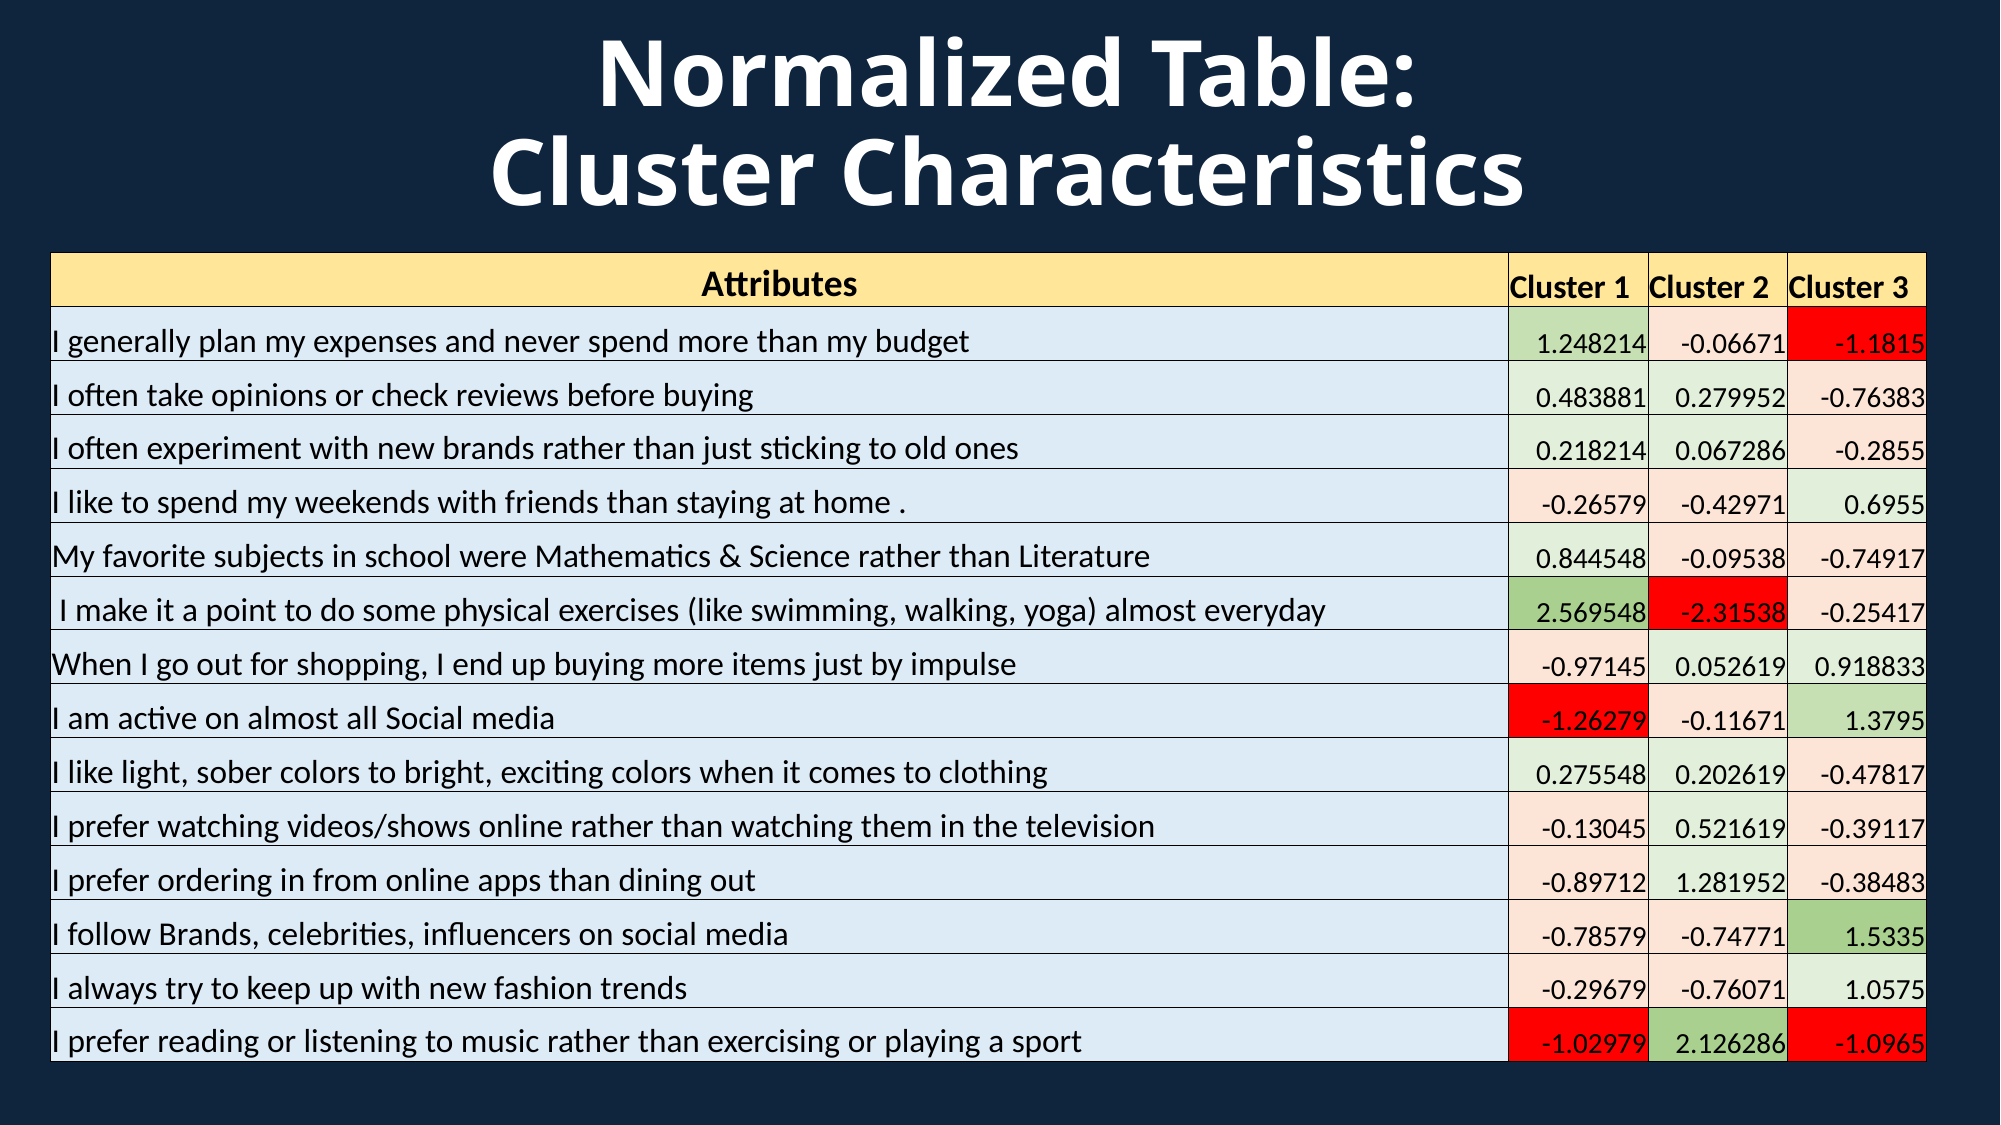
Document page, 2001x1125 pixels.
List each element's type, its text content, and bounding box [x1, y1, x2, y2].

table_cell -0.78579 [1509, 900, 1648, 953]
table_cell 0.918833 [1788, 630, 1926, 683]
table_cell I follow Brands, celebrities, influencers on social media [51, 900, 1508, 953]
table_cell 0.844548 [1509, 523, 1648, 576]
table_cell -1.02979 [1509, 1008, 1648, 1061]
table_cell I often experiment with new brands rather than just sticking to old ones [51, 415, 1508, 468]
table_cell -0.47817 [1788, 738, 1926, 791]
table_header Cluster 1 [1509, 253, 1648, 306]
table_cell -0.09538 [1649, 523, 1787, 576]
table_cell 0.6955 [1788, 469, 1926, 522]
table_cell -0.25417 [1788, 577, 1926, 629]
table_cell -1.1815 [1788, 307, 1926, 360]
table_cell 0.521619 [1649, 792, 1787, 845]
table_cell -0.76383 [1788, 361, 1926, 414]
table_cell 1.5335 [1788, 900, 1926, 953]
table_cell When I go out for shopping, I end up buying more items just by impulse [51, 630, 1508, 683]
table_cell -0.11671 [1649, 684, 1787, 737]
table_cell -0.38483 [1788, 846, 1926, 899]
table_cell -0.13045 [1509, 792, 1648, 845]
table_header Attributes [51, 253, 1508, 306]
table_cell -0.89712 [1509, 846, 1648, 899]
table_cell I like to spend my weekends with friends than staying at home . [51, 469, 1508, 522]
table_cell 0.218214 [1509, 415, 1648, 468]
table_cell I am active on almost all Social media [51, 684, 1508, 737]
table_cell 2.569548 [1509, 577, 1648, 629]
table_header Cluster 2 [1649, 253, 1787, 306]
table_cell 1.248214 [1509, 307, 1648, 360]
table_cell I always try to keep up with new fashion trends [51, 954, 1508, 1007]
table_cell I often take opinions or check reviews before buying [51, 361, 1508, 414]
table_cell 0.202619 [1649, 738, 1787, 791]
table_cell -0.97145 [1509, 630, 1648, 683]
table_cell 0.067286 [1649, 415, 1787, 468]
table_cell I make it a point to do some physical exercises (like swimming, walking, yoga) almost everyday [51, 577, 1508, 629]
title Normalized Table: Cluster Characteristics [385, 38, 1630, 215]
table_cell -0.76071 [1649, 954, 1787, 1007]
table_cell -0.42971 [1649, 469, 1787, 522]
table_cell -0.2855 [1788, 415, 1926, 468]
table_cell I generally plan my expenses and never spend more than my budget [51, 307, 1508, 360]
table_cell -1.0965 [1788, 1008, 1926, 1061]
table_cell I prefer ordering in from online apps than dining out [51, 846, 1508, 899]
table_cell -0.06671 [1649, 307, 1787, 360]
table_cell -0.39117 [1788, 792, 1926, 845]
table_cell -0.26579 [1509, 469, 1648, 522]
table_cell I prefer watching videos/shows online rather than watching them in the television [51, 792, 1508, 845]
table_cell 1.0575 [1788, 954, 1926, 1007]
table_cell 0.483881 [1509, 361, 1648, 414]
table_cell -2.31538 [1649, 577, 1787, 629]
table_cell -1.26279 [1509, 684, 1648, 737]
table_cell -0.74771 [1649, 900, 1787, 953]
table_header Cluster 3 [1788, 253, 1926, 306]
table_cell 1.281952 [1649, 846, 1787, 899]
table_cell 2.126286 [1649, 1008, 1787, 1061]
table_cell 0.052619 [1649, 630, 1787, 683]
table_cell My favorite subjects in school were Mathematics & Science rather than Literature [51, 523, 1508, 576]
table_cell 0.279952 [1649, 361, 1787, 414]
table_cell -0.74917 [1788, 523, 1926, 576]
table_cell 0.275548 [1509, 738, 1648, 791]
table_cell 1.3795 [1788, 684, 1926, 737]
table_cell I like light, sober colors to bright, exciting colors when it comes to clothing [51, 738, 1508, 791]
table_cell I prefer reading or listening to music rather than exercising or playing a sport [51, 1008, 1508, 1061]
table_cell -0.29679 [1509, 954, 1648, 1007]
